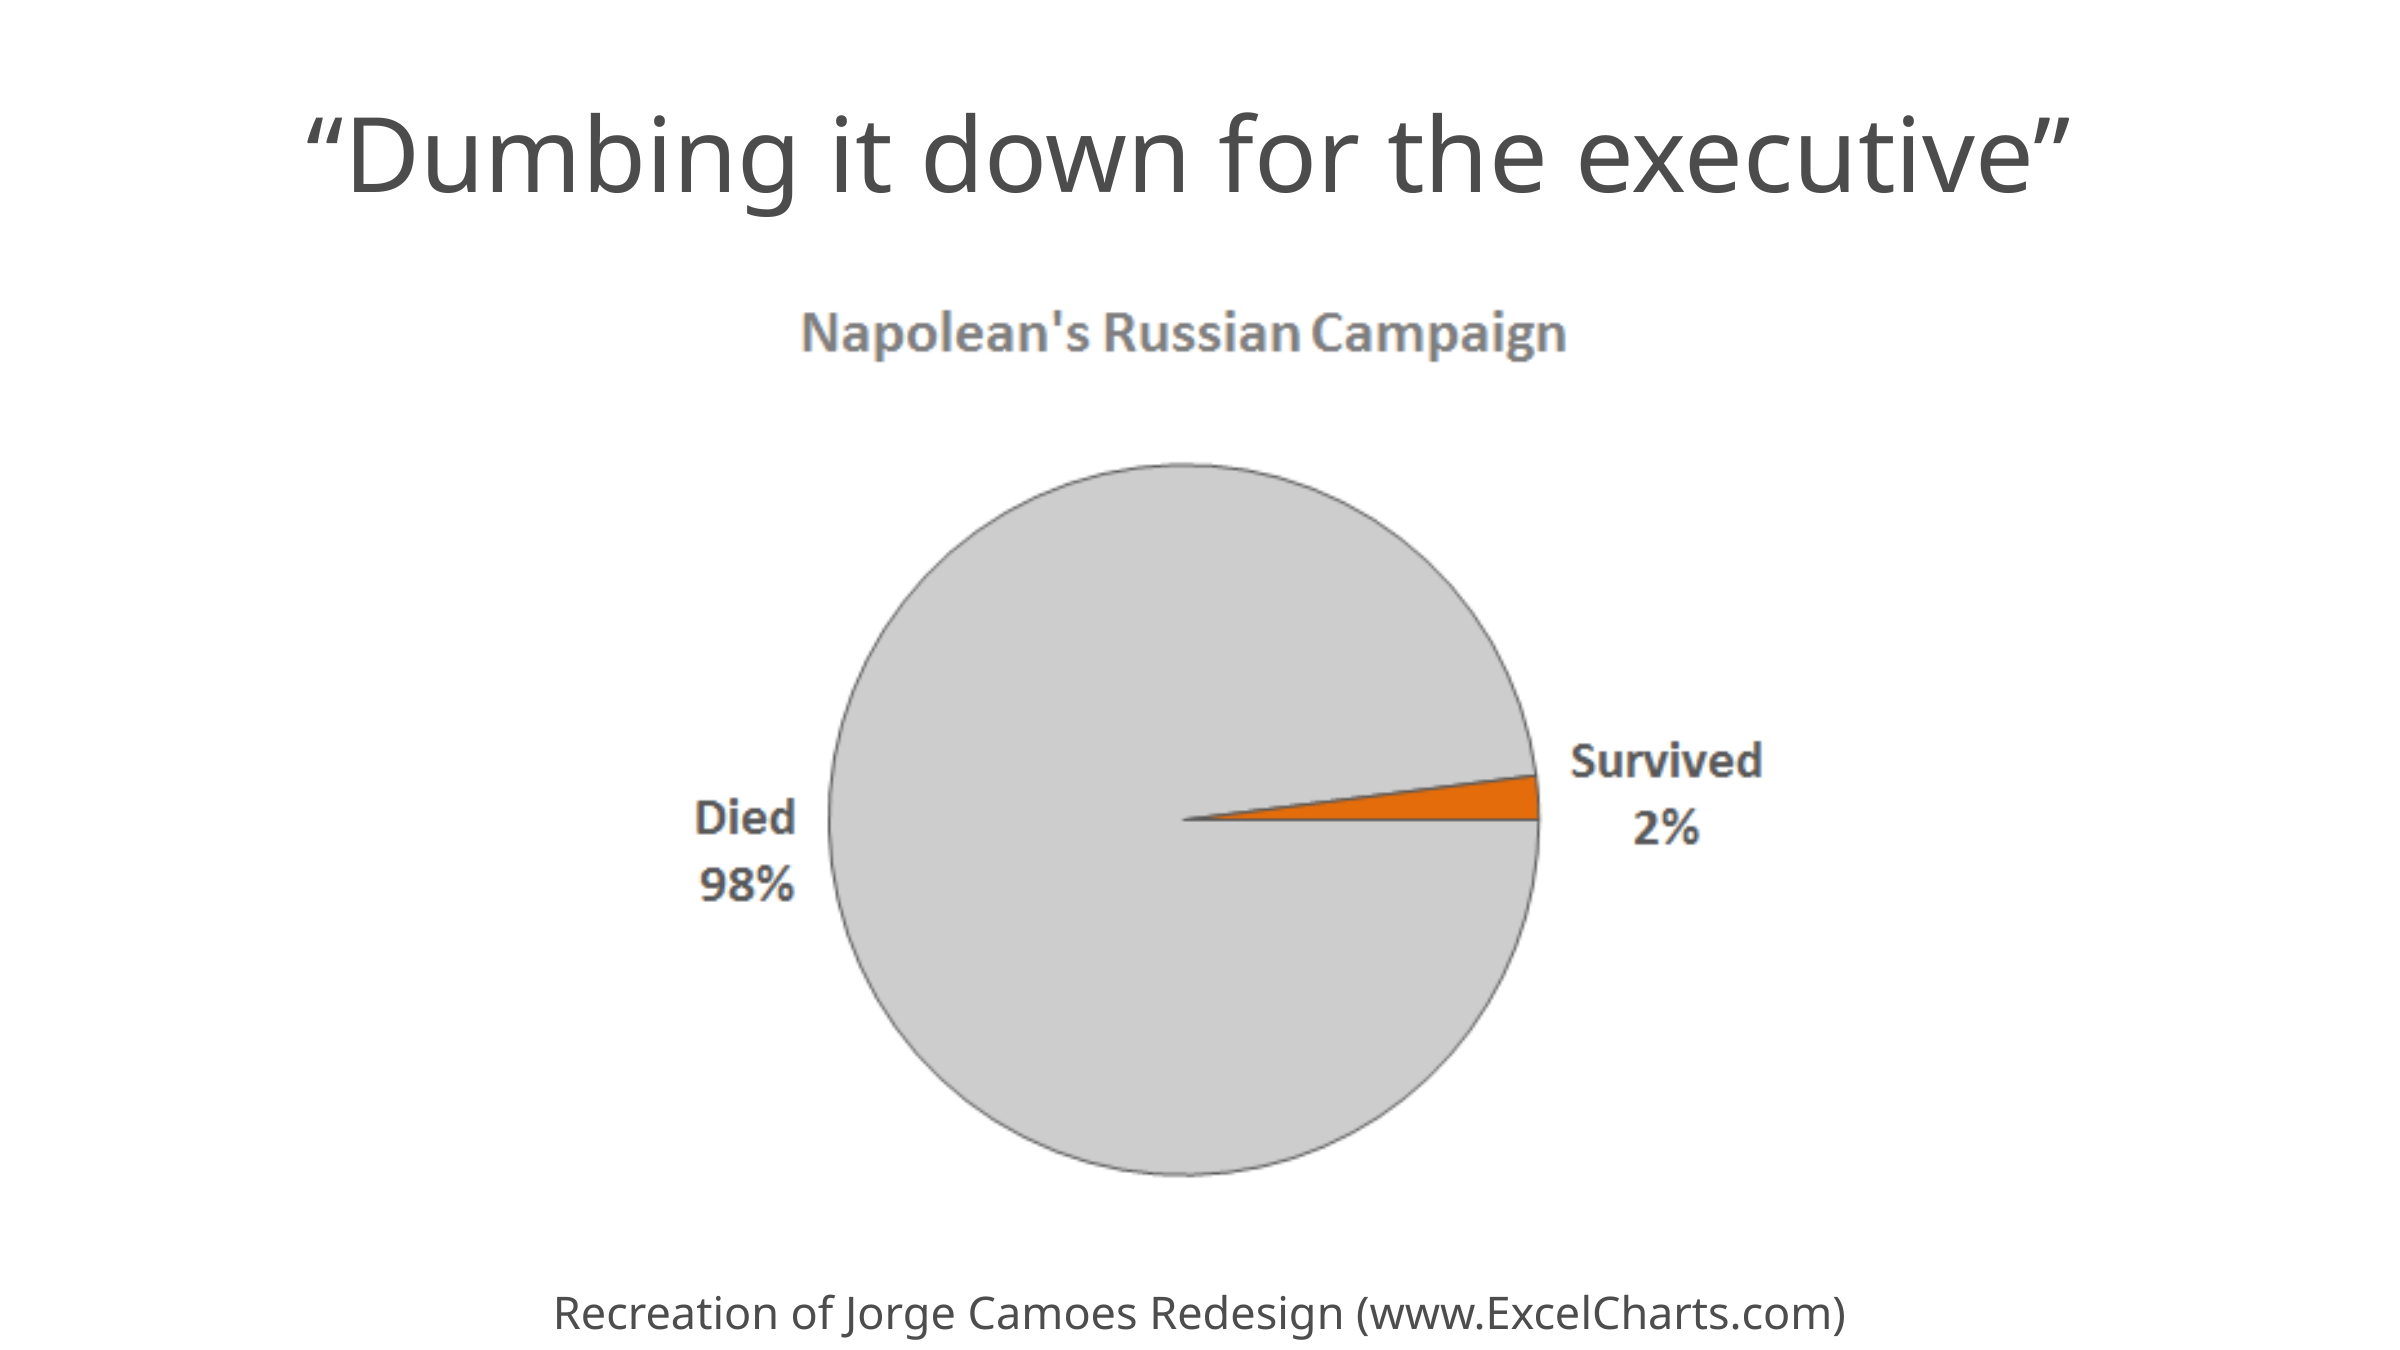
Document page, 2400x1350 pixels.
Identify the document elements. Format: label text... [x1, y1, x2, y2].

picture [527, 280, 1873, 1240]
text_box “Dumbing it down for the executive” [292, 80, 2108, 221]
text_box Recreation of Jorge Camoes Redesign (www.ExcelCharts.com) [299, 1277, 2100, 1346]
